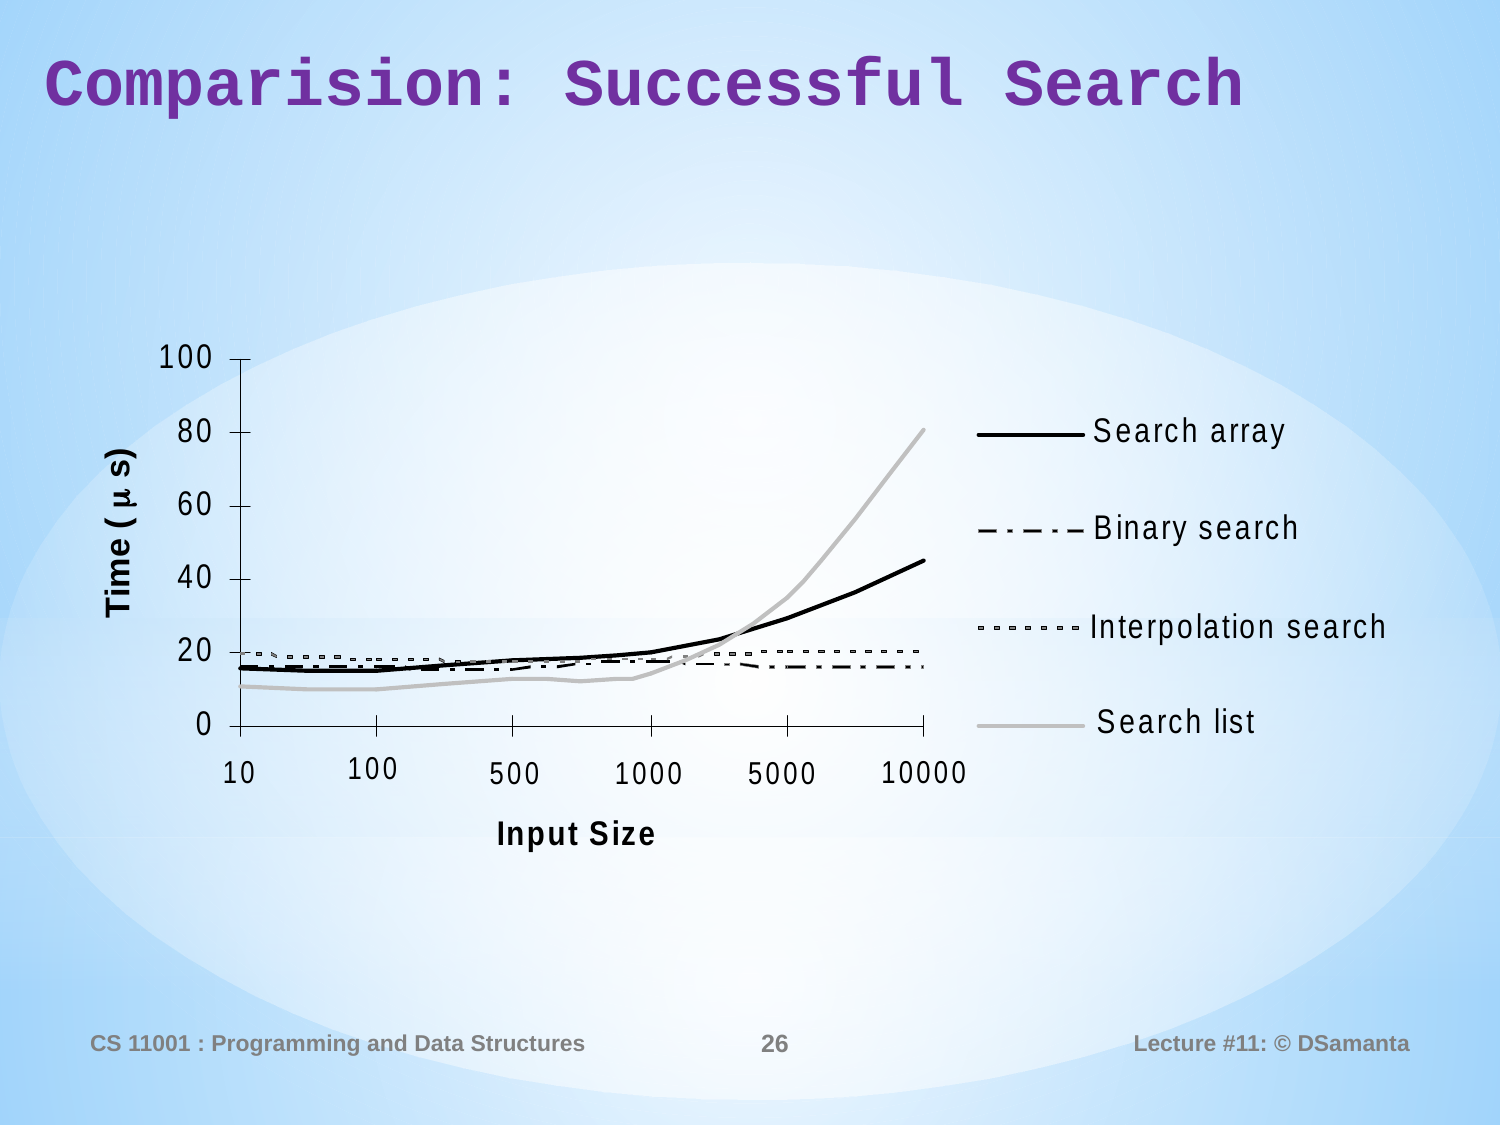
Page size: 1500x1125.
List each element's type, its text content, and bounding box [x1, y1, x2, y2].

footer CS 11001 : Programming and Data Structures [75, 1012, 624, 1073]
text_box Comparision: Successful Search [29, 30, 1459, 219]
slide_number 26 [624, 1012, 925, 1073]
slide_number Lecture #11: © DSamanta [1012, 1012, 1425, 1073]
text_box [98, 337, 1424, 856]
